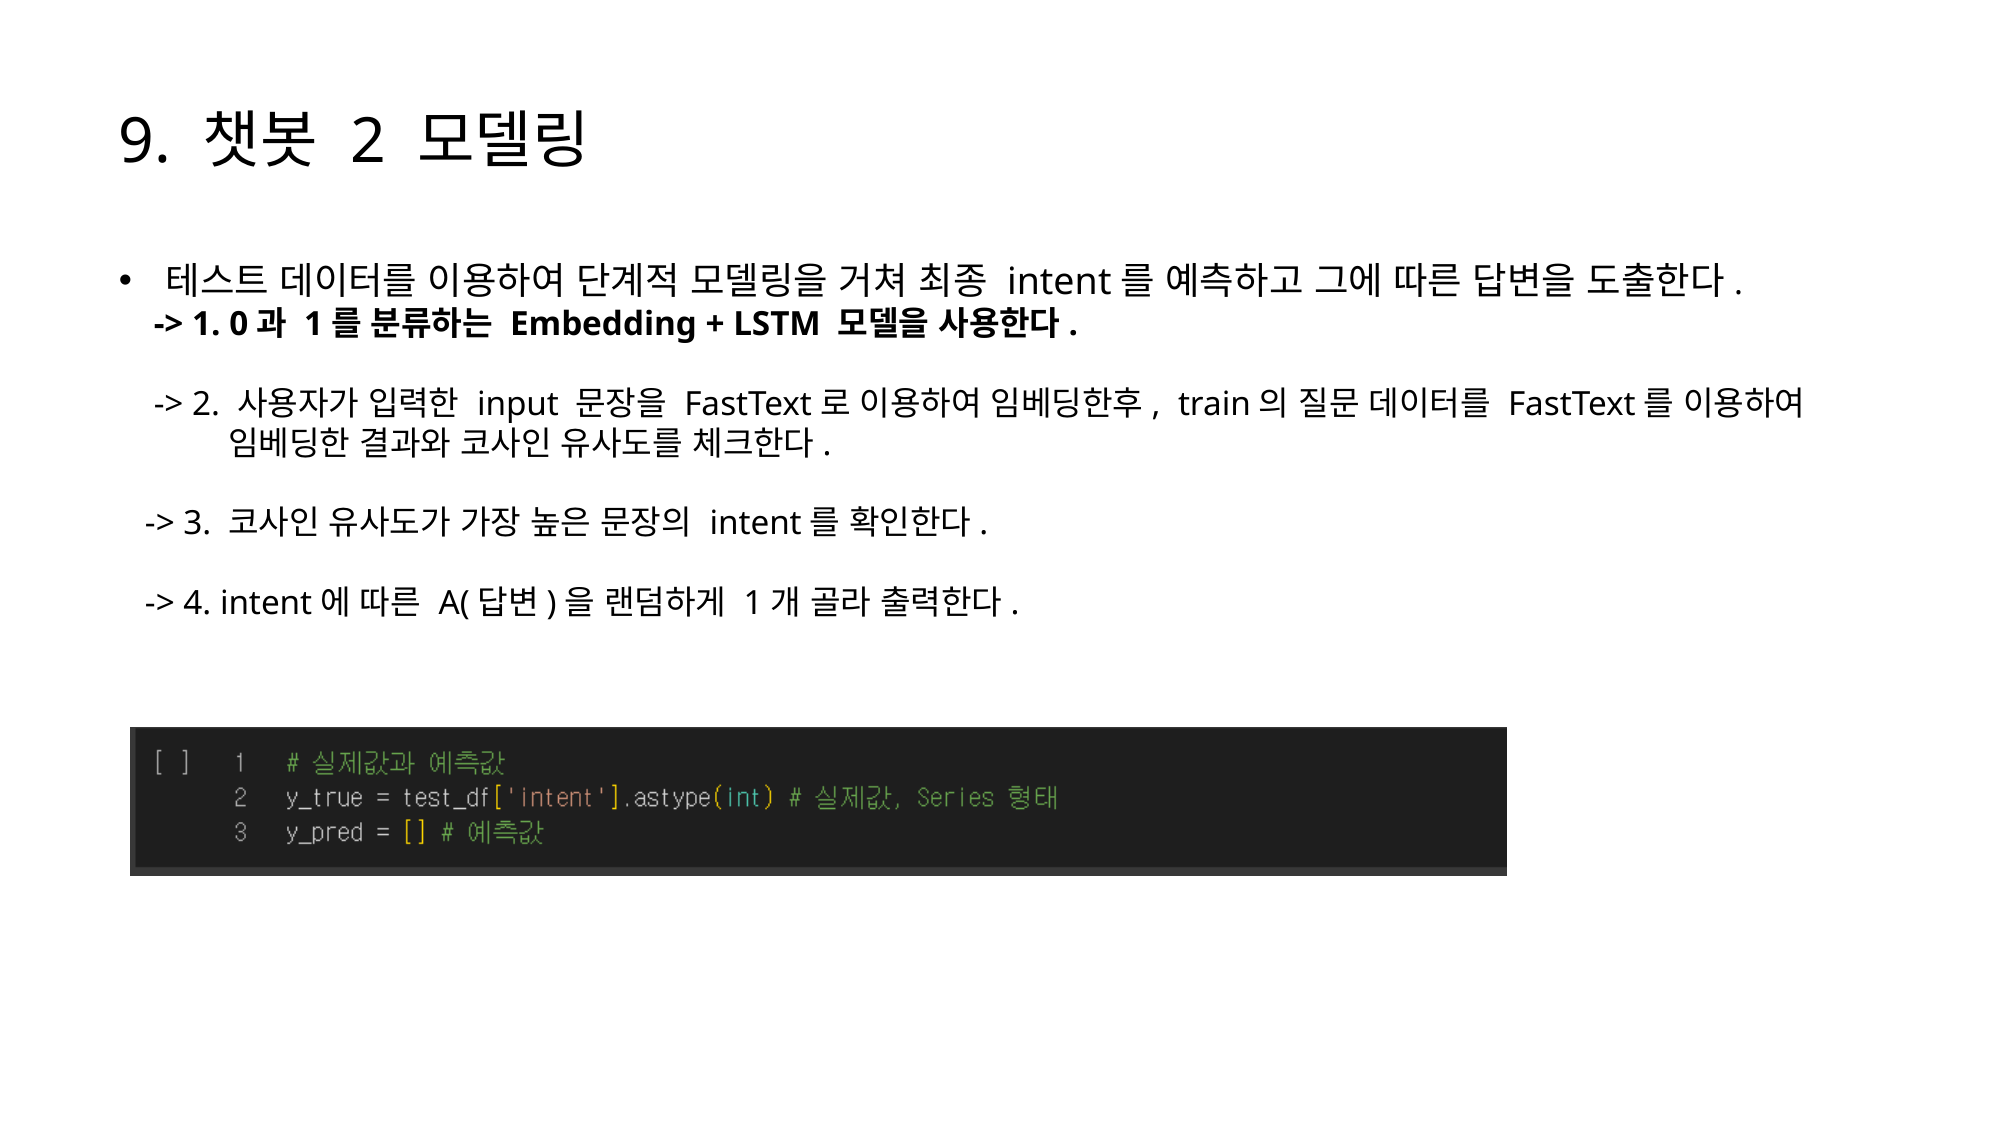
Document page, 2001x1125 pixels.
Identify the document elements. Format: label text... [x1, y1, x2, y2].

text_box 테스트 데이터를 이용하여 단계적 모델링을 거쳐 최종 intent를 예측하고 그에 따른 답변을 도출한다. -> 1. 0과 1를 분류하는 Embedding + LSTM 모델을 사용한다. -> 2. 사용자가 입력한 input 문장을 FastText로 이용하여 임베딩한후, train의 질문 데이터를 FastText를 이용하여 임베딩한 결과와 코사인 유사도를 체크한다. -> 3. 코사인 유사도가 가장 높은 문장의 intent를 확인한다. -> 4. intent에 따른 A(답변)을 랜덤하게 1개 골라 출력한다. [103, 249, 1898, 629]
title 9. 챗봇 2 모델링 [103, 34, 1829, 249]
picture [130, 727, 1507, 876]
